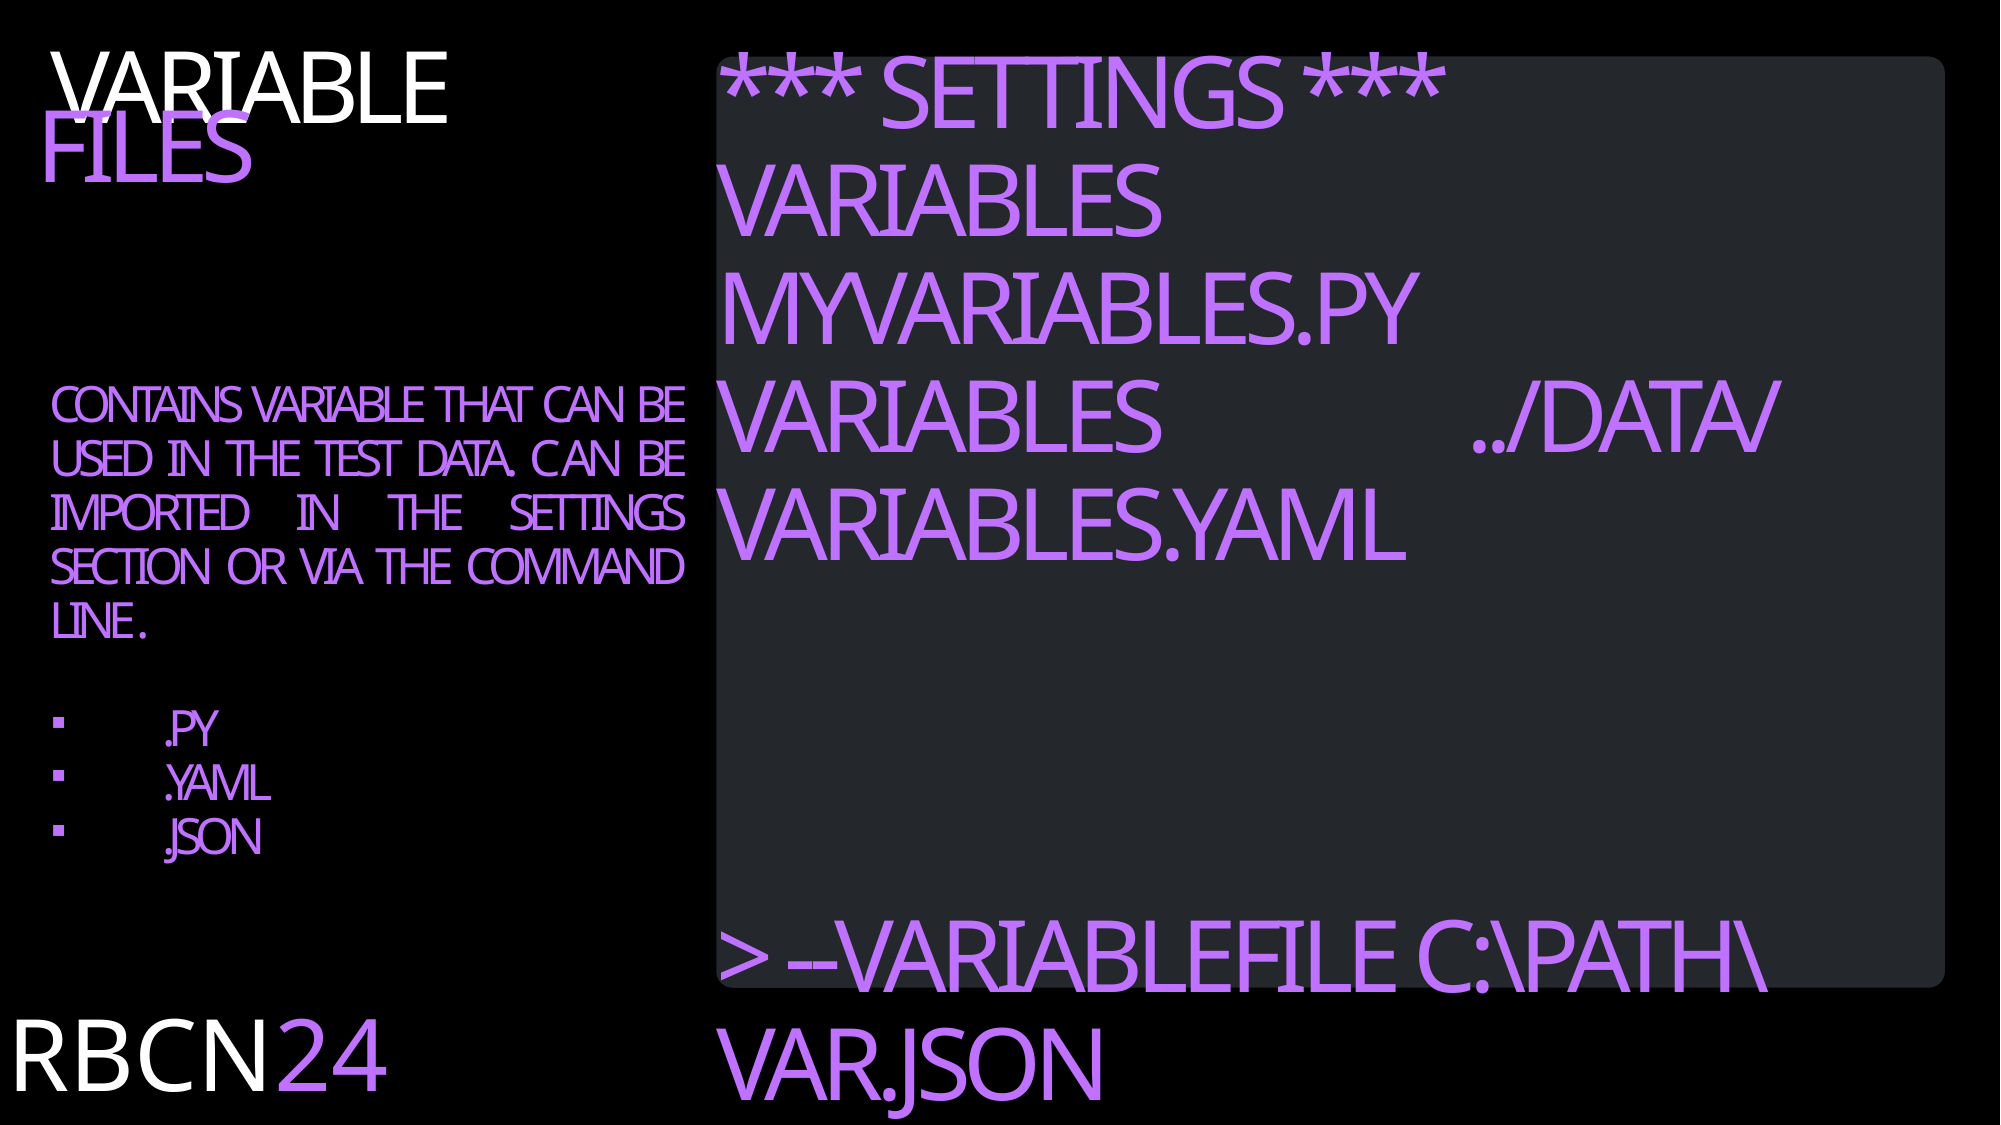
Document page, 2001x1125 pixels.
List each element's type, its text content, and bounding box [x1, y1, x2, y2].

title Variable [49, 56, 681, 127]
list Contains variable that can be used in the test data. Can be imported in the settings section or via the command line. .py .yaml .json [49, 256, 681, 988]
list *** Settings *** Variables myvariables.py Variables ../data/variables.yaml > --variablefile C:\path\var.json [716, 56, 1951, 988]
list FILES [35, 108, 668, 192]
